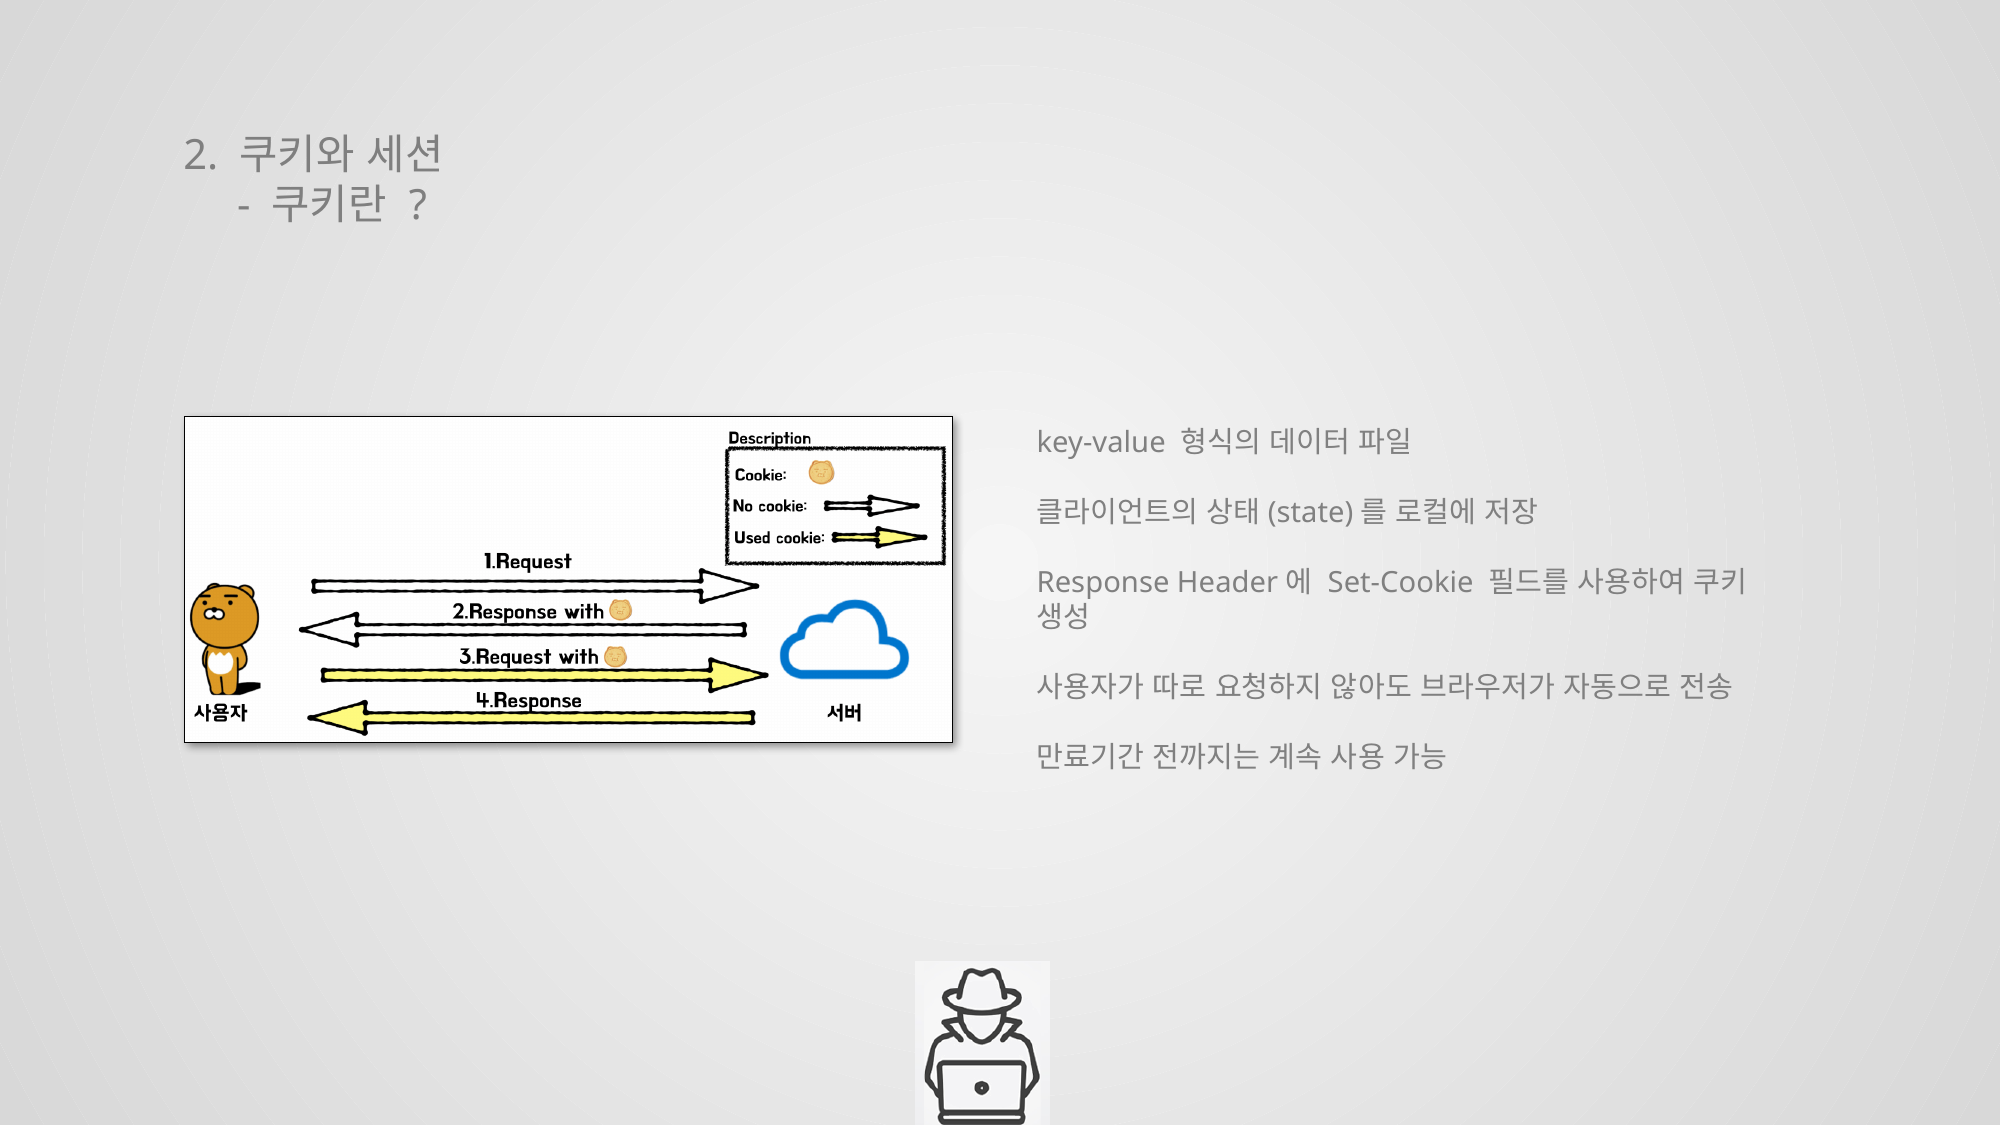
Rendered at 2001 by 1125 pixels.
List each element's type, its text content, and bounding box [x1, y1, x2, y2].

text_box 2. 쿠키와 세션 - 쿠키란 ? [168, 119, 1105, 211]
picture [915, 960, 1051, 1125]
text_box key-value 형식의 데이터 파일 클라이언트의 상태(state)를 로컬에 저장 Response Header에 Set-Cookie 필드를 사용하여 쿠키 생성 사용자가 따로 요청하지 않아도 브라우저가 자동으로 전송 만료기간 전까지는 계속 사용 가능 [1021, 416, 1816, 886]
picture [184, 415, 953, 743]
